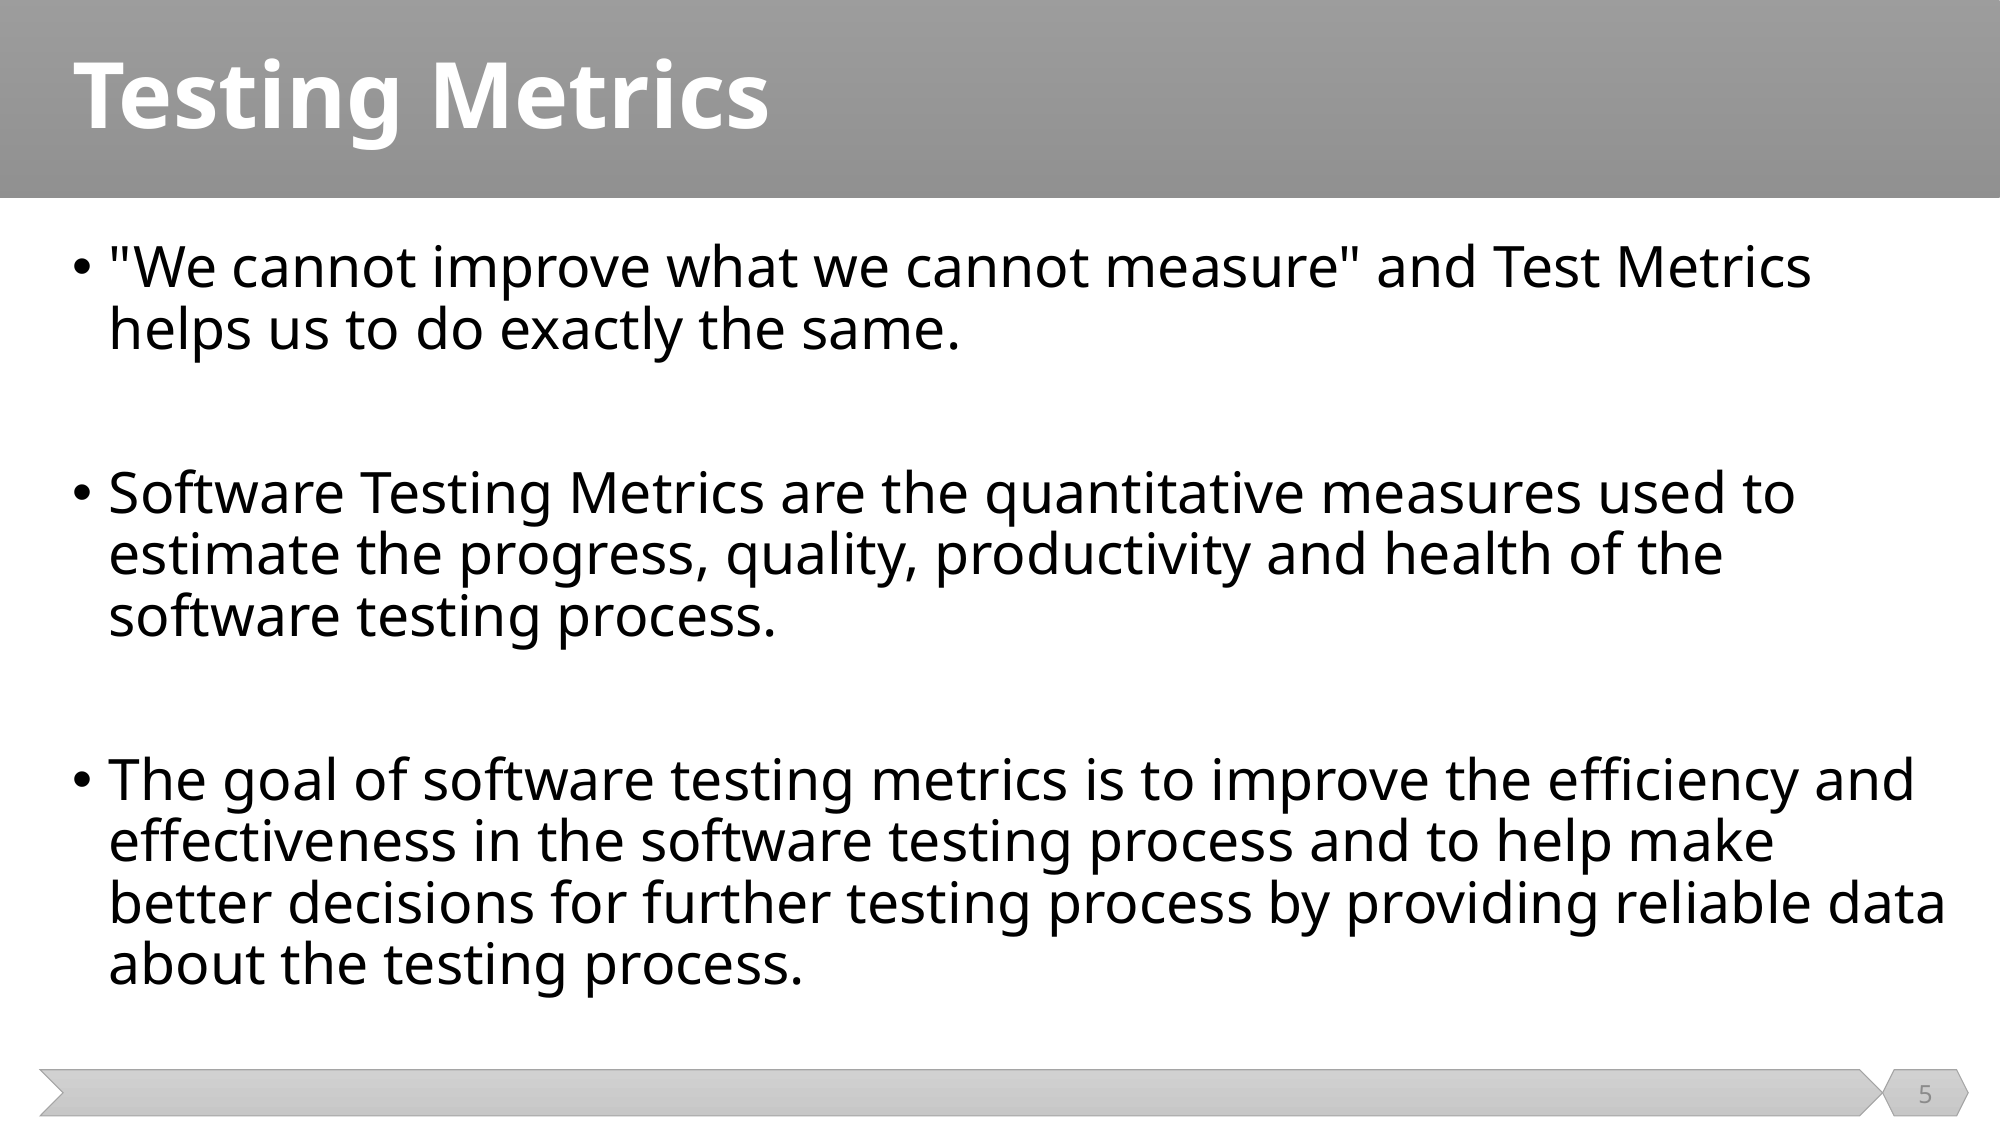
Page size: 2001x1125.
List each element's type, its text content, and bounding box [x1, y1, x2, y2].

list "We cannot improve what we cannot measure" and Test Metrics helps us to do exactly the same. Software Testing Metrics are the quantitative measures used to estimate the progress, quality, productivity and health of the software testing process. The goal of software testing metrics is to improve the efficiency and effectiveness in the software testing process and to help make better decisions for further testing process by providing reliable data about the testing process. [56, 230, 1969, 1010]
slide_number 5 [1882, 1065, 1969, 1125]
title Testing Metrics [56, 0, 1969, 199]
